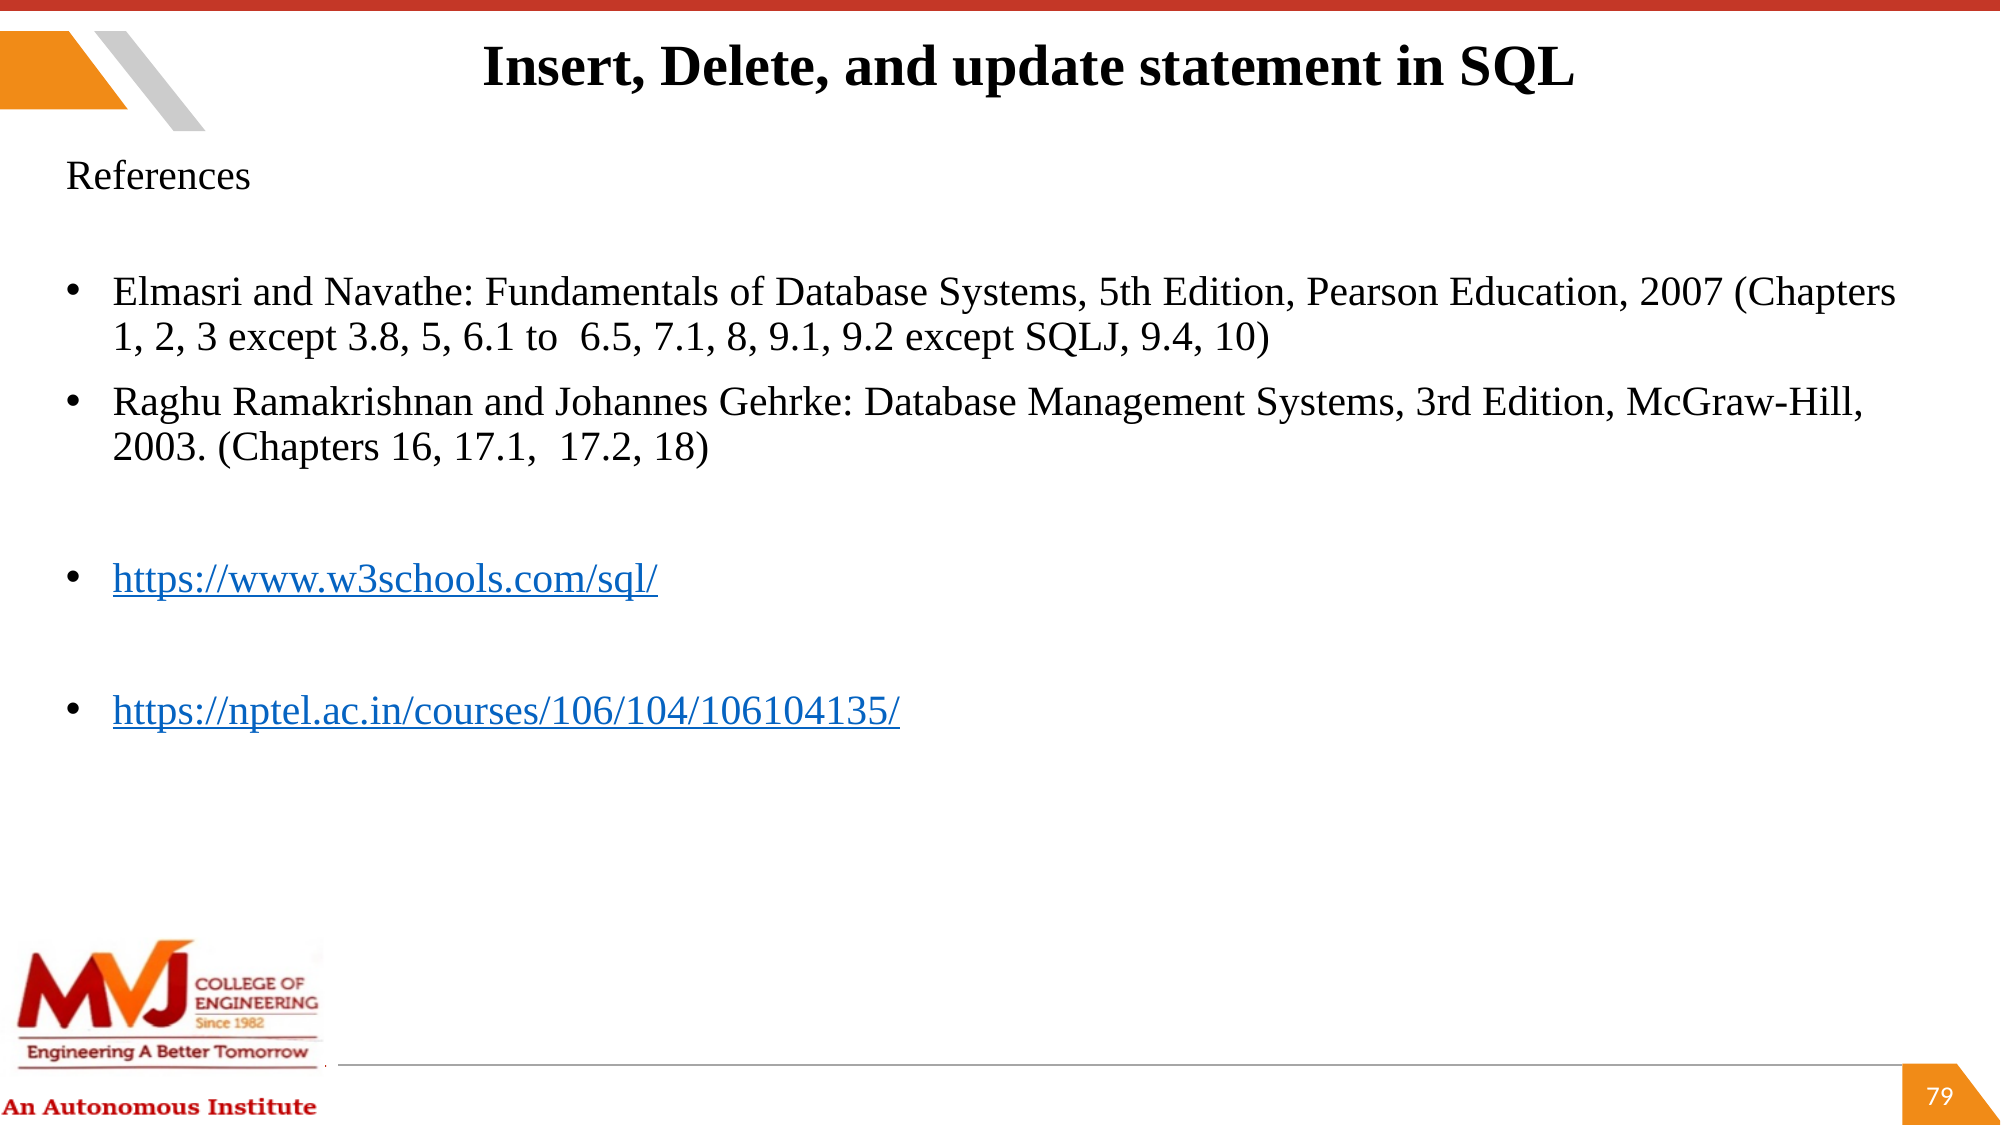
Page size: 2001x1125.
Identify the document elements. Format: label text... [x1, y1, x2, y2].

text_box References Elmasri and Navathe: Fundamentals of Database Systems, 5th Edition, Pearson Education, 2007 (Chapters 1, 2, 3 except 3.8, 5, 6.1 to 6.5, 7.1, 8, 9.1, 9.2 except SQLJ, 9.4, 10) Raghu Ramakrishnan and Johannes Gehrke: Database Management Systems, 3rd Edition, McGraw-Hill, 2003. (Chapters 16, 17.1, 17.2, 18) https://www.w3schools.com/sql/ https://nptel.ac.in/courses/106/104/106104135/ [51, 105, 1949, 1023]
text_box Insert, Delete, and update statement in SQL [467, 19, 1593, 105]
picture [0, 937, 325, 1125]
